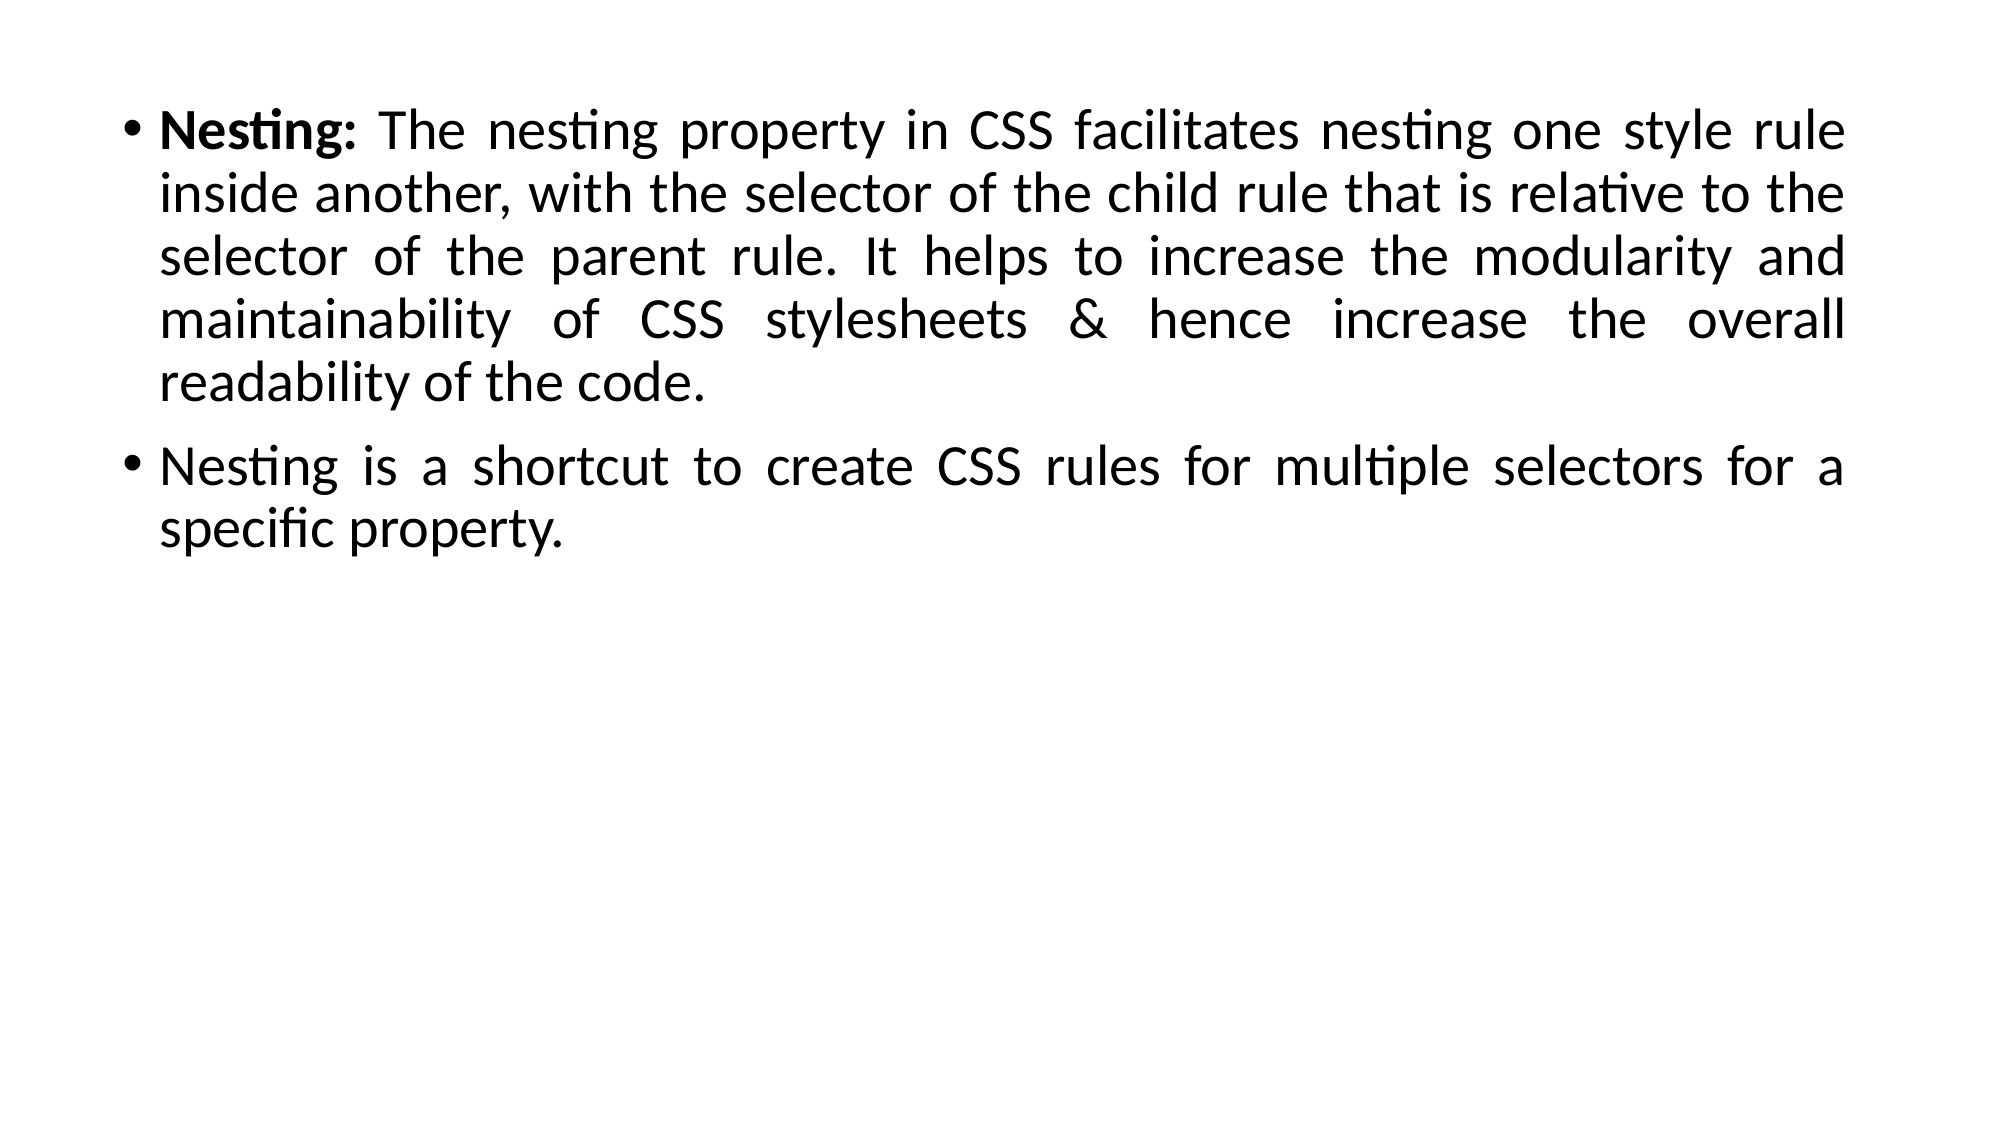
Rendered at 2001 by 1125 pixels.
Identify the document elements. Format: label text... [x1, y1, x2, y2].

list Nesting: The nesting property in CSS facilitates nesting one style rule inside another, with the selector of the child rule that is relative to the selector of the parent rule. It helps to increase the modularity and maintainability of CSS stylesheets & hence increase the overall readability of the code. Nesting is a shortcut to create CSS rules for multiple selectors for a specific property. [107, 91, 1863, 1014]
